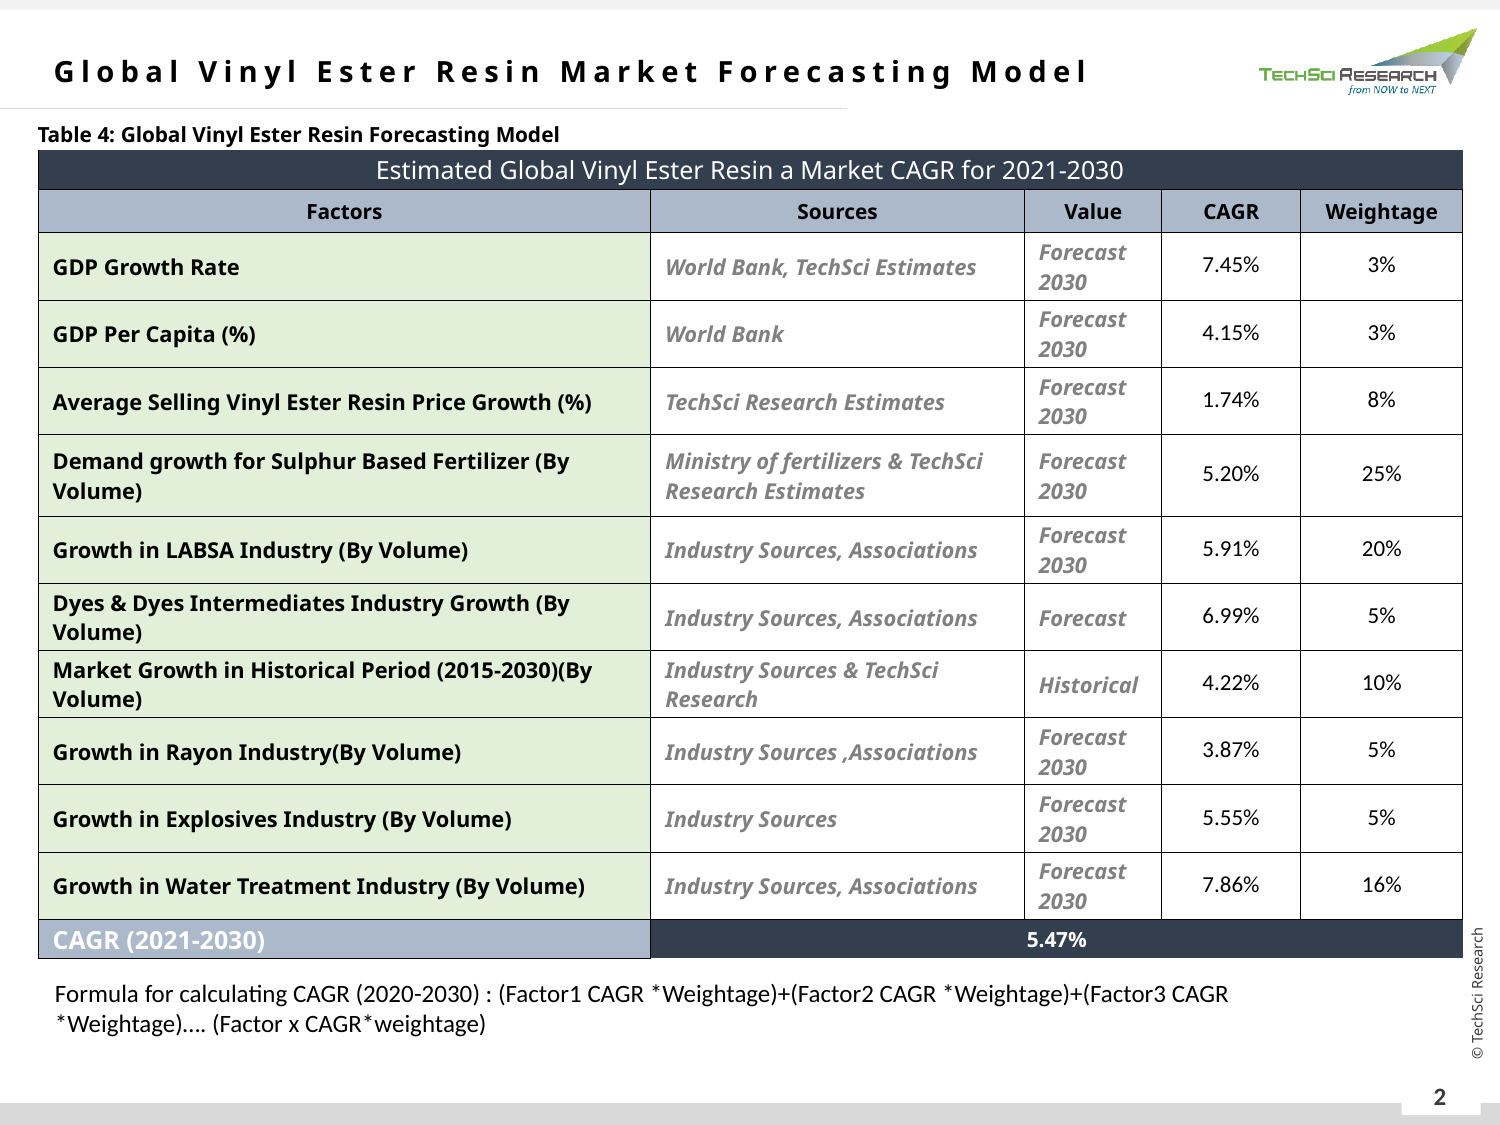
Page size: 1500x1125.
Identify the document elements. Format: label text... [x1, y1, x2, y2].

table_cell Dyes & Dyes Intermediates Industry Growth (By Volume) [39, 584, 650, 650]
table_cell 25% [1301, 435, 1462, 516]
table_cell Industry Sources ,Associations [651, 718, 1024, 784]
table_cell Industry Sources, Associations [651, 584, 1024, 650]
table_cell Forecast 2030 [1025, 718, 1161, 784]
table_cell Growth in Explosives Industry (By Volume) [39, 785, 650, 852]
table_cell 1.74% [1162, 368, 1300, 434]
table_cell Factors [39, 190, 650, 232]
table_cell 7.86% [1162, 853, 1300, 919]
table_cell 5.47% [651, 920, 1463, 958]
table_cell Industry Sources, Associations [651, 853, 1024, 919]
table_cell 3.87% [1162, 718, 1300, 784]
table_cell Forecast 2030 [1025, 233, 1161, 300]
table_cell Value [1025, 190, 1161, 232]
table_cell 5.91% [1162, 517, 1300, 583]
table_cell 7.45% [1162, 233, 1300, 300]
table_cell 8% [1301, 368, 1462, 434]
text_box Formula for calculating CAGR (2020-2030) : (Factor1 CAGR *Weightage)+(Factor2 CAGR *Weightage)+(Factor3 CAGR *Weightage)…. (Factor x CAGR*weightage) [40, 970, 1365, 1046]
table_cell 10% [1301, 651, 1462, 717]
table_cell Weightage [1301, 190, 1462, 232]
table_cell Growth in Water Treatment Industry (By Volume) [39, 853, 650, 919]
table_cell Forecast 2030 [1025, 301, 1161, 367]
table_cell Industry Sources & TechSci Research [651, 651, 1024, 717]
table_cell GDP Per Capita (%) [39, 301, 650, 367]
table_cell CAGR (2021-2030) [39, 920, 650, 958]
table_cell Sources [651, 190, 1024, 232]
table_cell Industry Sources [651, 785, 1024, 852]
table_cell Forecast 2030 [1025, 853, 1161, 919]
table_cell 5% [1301, 584, 1462, 650]
table_cell Demand growth for Sulphur Based Fertilizer (By Volume) [39, 435, 650, 516]
table_cell 5.55% [1162, 785, 1300, 852]
table_cell CAGR [1162, 190, 1300, 232]
table_cell TechSci Research Estimates [651, 368, 1024, 434]
table_cell 4.22% [1162, 651, 1300, 717]
table_cell GDP Growth Rate [39, 233, 650, 300]
table_cell Forecast 2030 [1025, 435, 1161, 516]
table_cell 3% [1301, 301, 1462, 367]
table_cell World Bank [651, 301, 1024, 367]
table_cell Ministry of fertilizers & TechSci Research Estimates [651, 435, 1024, 516]
table_cell 5.20% [1162, 435, 1300, 516]
table_cell Market Growth in Historical Period (2015-2030)(By Volume) [39, 651, 650, 717]
table_cell Growth in Rayon Industry(By Volume) [39, 718, 650, 784]
table_cell Forecast [1025, 584, 1161, 650]
table_cell 16% [1301, 853, 1462, 919]
table_cell Growth in LABSA Industry (By Volume) [39, 517, 650, 583]
text_box Global Vinyl Ester Resin Market Forecasting Model [38, 45, 1254, 96]
table_cell World Bank, TechSci Estimates [651, 233, 1024, 300]
table_cell Forecast 2030 [1025, 785, 1161, 852]
table_cell Historical [1025, 651, 1161, 717]
table_cell Average Selling Vinyl Ester Resin Price Growth (%) [39, 368, 650, 434]
table_cell 3% [1301, 233, 1462, 300]
table_header Estimated Global Vinyl Ester Resin a Market CAGR for 2021-2030 [39, 155, 1463, 189]
table_cell 5% [1301, 718, 1462, 784]
picture [1257, 27, 1477, 96]
table_cell 6.99% [1162, 584, 1300, 650]
table_cell 5% [1301, 785, 1462, 852]
table_cell Forecast 2030 [1025, 368, 1161, 434]
table_cell 20% [1301, 517, 1462, 583]
text_box Table 4: Global Vinyl Ester Resin Forecasting Model [22, 102, 1463, 155]
table_cell 4.15% [1162, 301, 1300, 367]
table_cell Industry Sources, Associations [651, 517, 1024, 583]
table_cell Forecast 2030 [1025, 517, 1161, 583]
